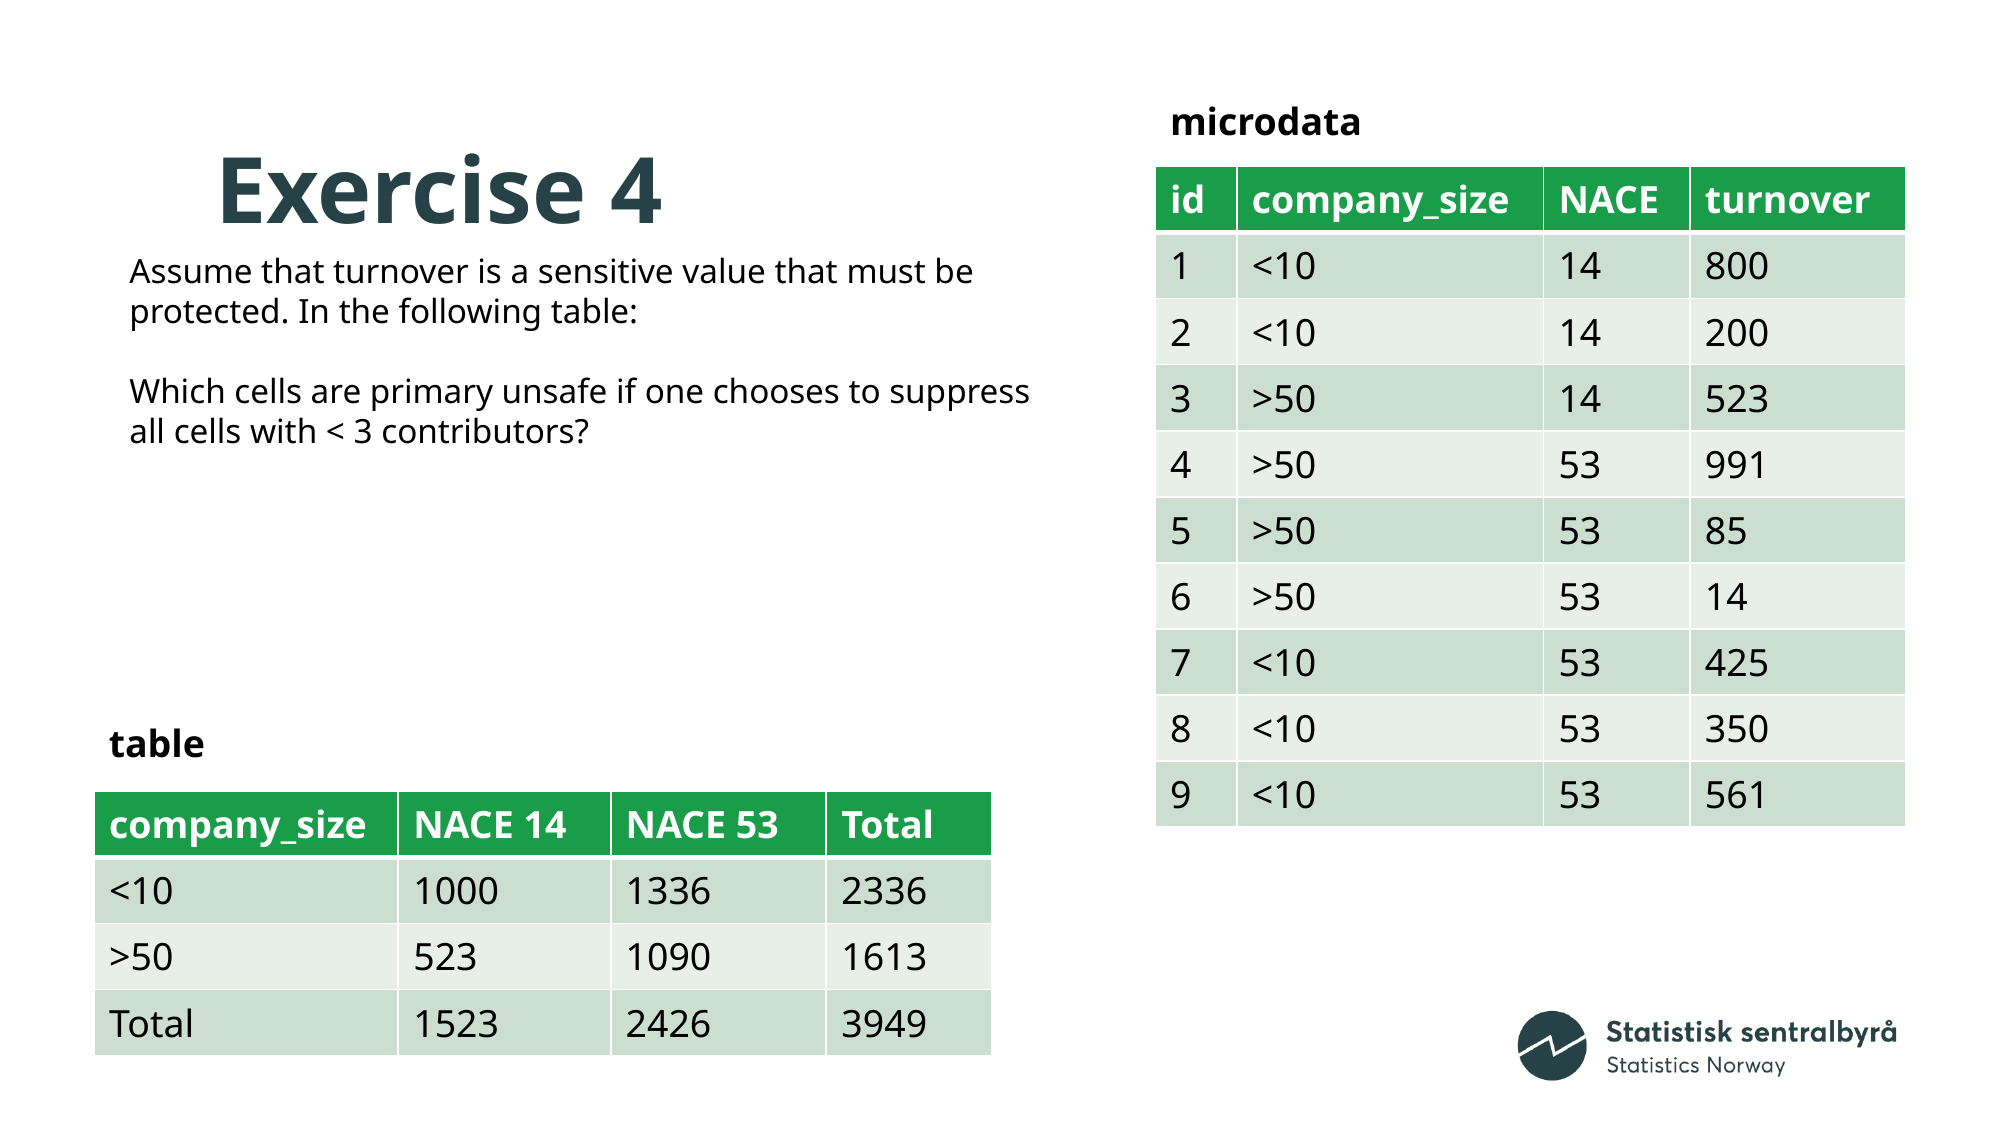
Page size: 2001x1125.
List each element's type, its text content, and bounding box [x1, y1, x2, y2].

table_cell 523 [399, 924, 610, 989]
table_cell 1090 [612, 924, 825, 989]
table_cell 4 [1156, 432, 1236, 496]
table_cell 1 [1156, 235, 1236, 298]
table_cell 2336 [827, 860, 991, 923]
table_cell 53 [1544, 630, 1689, 694]
table_cell 8 [1156, 696, 1236, 760]
table_header turnover [1691, 167, 1905, 230]
table_cell <10 [1238, 762, 1543, 826]
table_header NACE 14 [399, 792, 610, 855]
table_cell Total [95, 990, 397, 1055]
table_cell 14 [1544, 365, 1689, 430]
table_header NACE 53 [612, 792, 825, 855]
table_cell 991 [1691, 432, 1905, 496]
table_cell <10 [1238, 299, 1543, 364]
table_cell 561 [1691, 762, 1905, 826]
table_cell 1336 [612, 860, 825, 923]
table_cell 53 [1544, 564, 1689, 628]
table_cell 85 [1691, 498, 1905, 562]
table_cell 3 [1156, 365, 1236, 430]
table_cell 2426 [612, 990, 825, 1055]
table_cell 2 [1156, 299, 1236, 364]
table_cell 425 [1691, 630, 1905, 694]
table_cell 1000 [399, 860, 610, 923]
table_cell 14 [1544, 299, 1689, 364]
table_cell <10 [95, 860, 397, 923]
table_cell 53 [1544, 762, 1689, 826]
table_cell 5 [1156, 498, 1236, 562]
table_cell <10 [1238, 696, 1543, 760]
title Exercise 4 [200, 90, 1784, 306]
table_cell <10 [1238, 235, 1543, 298]
table_cell >50 [95, 924, 397, 989]
table_cell 14 [1544, 235, 1689, 298]
text_box microdata [1155, 90, 1468, 151]
picture [1503, 995, 2000, 1125]
table_cell >50 [1238, 564, 1543, 628]
table_cell 200 [1691, 299, 1905, 364]
table_cell 1523 [399, 990, 610, 1055]
table_cell 1613 [827, 924, 991, 989]
table_cell >50 [1238, 432, 1543, 496]
table_cell <10 [1238, 630, 1543, 694]
table_cell 3949 [827, 990, 991, 1055]
table_header NACE [1544, 167, 1689, 230]
table_cell 53 [1544, 696, 1689, 760]
text_box Assume that turnover is a sensitive value that must be protected. In the following table: Which cells are primary unsafe if one chooses to suppress all cells with < 3 contributors? [114, 243, 1056, 458]
table_header Total [827, 792, 991, 855]
table_cell 7 [1156, 630, 1236, 694]
table_cell 800 [1691, 235, 1905, 298]
table_cell >50 [1238, 365, 1543, 430]
table_cell 14 [1691, 564, 1905, 628]
table_cell 523 [1691, 365, 1905, 430]
table_cell >50 [1238, 498, 1543, 562]
table_header company_size [1238, 167, 1543, 230]
table_header id [1156, 167, 1236, 230]
table_cell 9 [1156, 762, 1236, 826]
table_cell 53 [1544, 432, 1689, 496]
table_cell 6 [1156, 564, 1236, 628]
table_cell 53 [1544, 498, 1689, 562]
text_box table [94, 712, 407, 773]
table_cell 350 [1691, 696, 1905, 760]
table_header company_size [95, 792, 397, 855]
